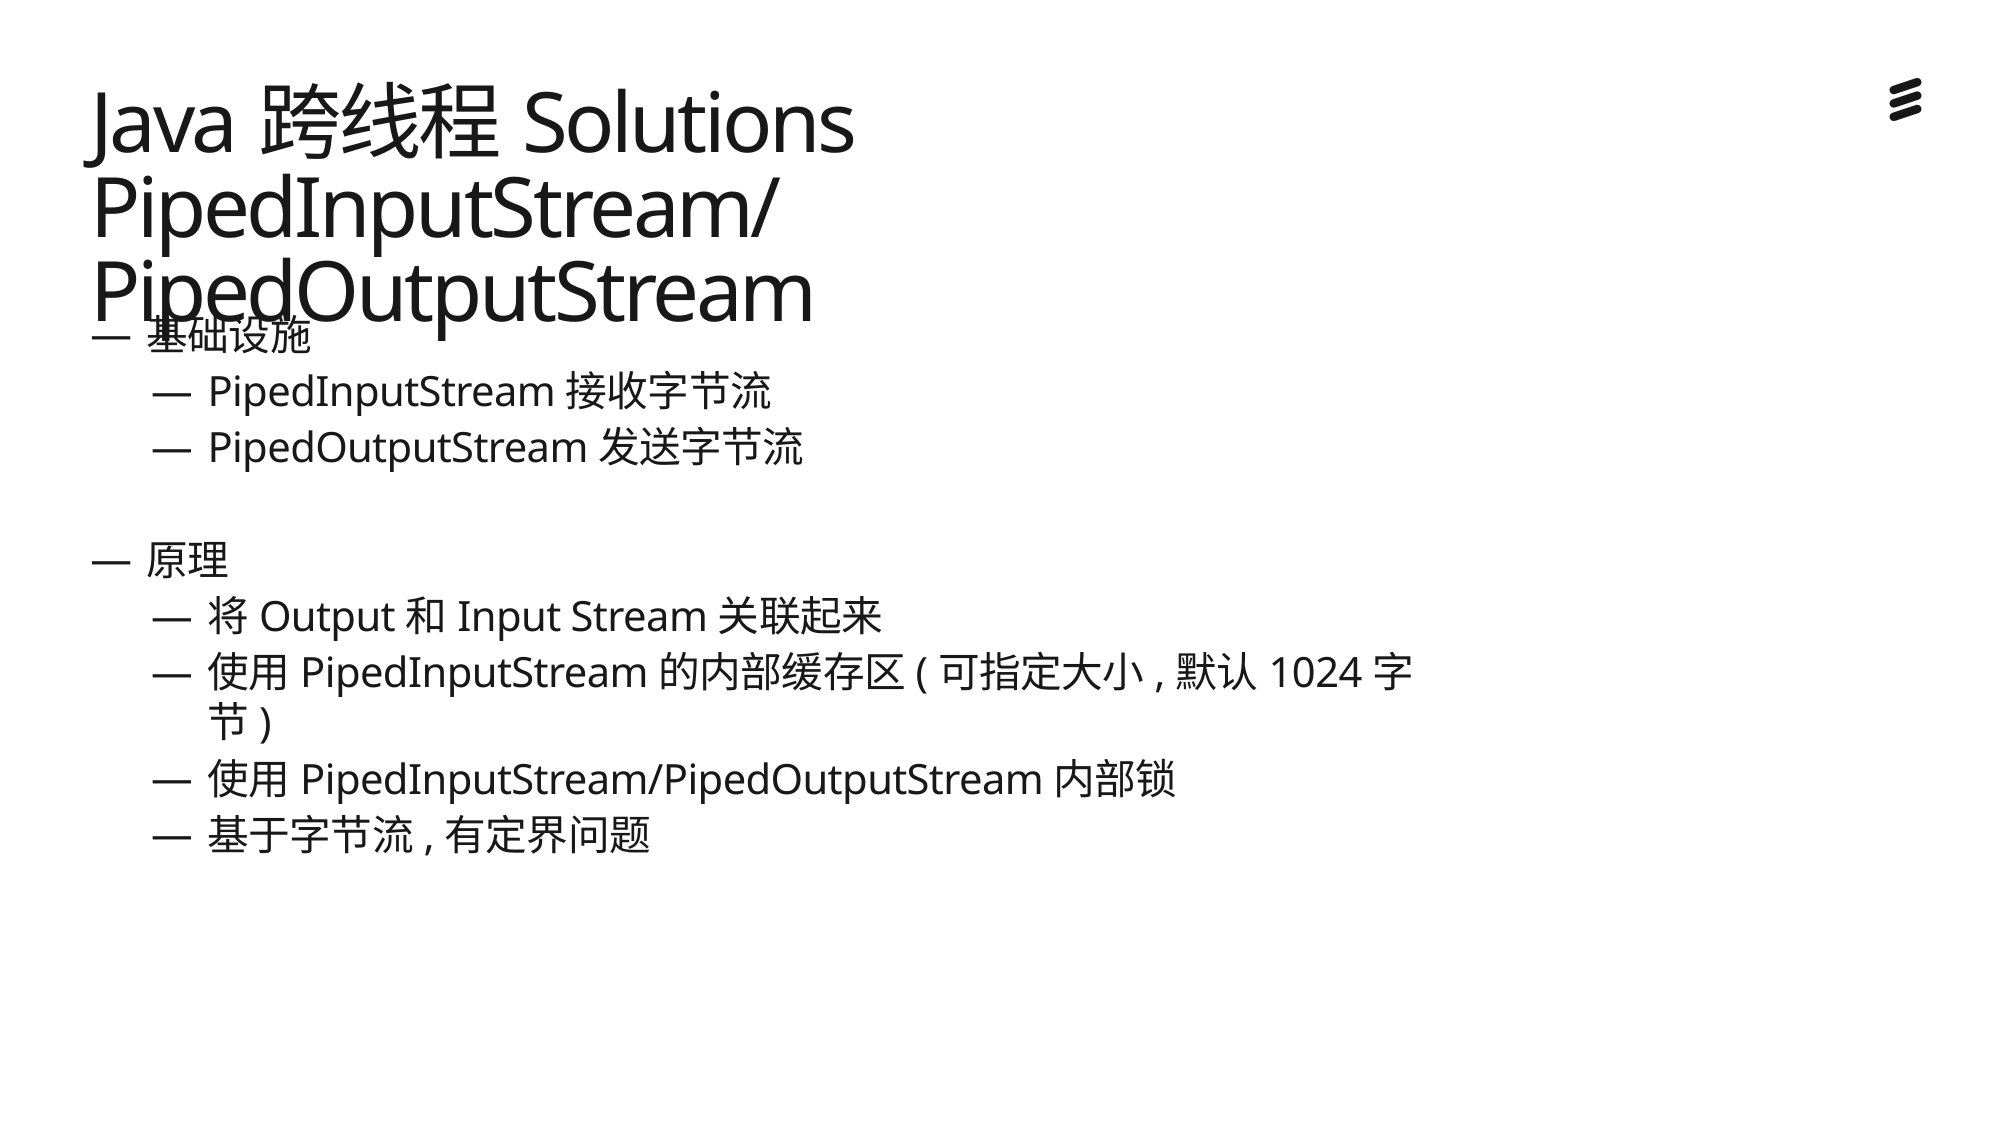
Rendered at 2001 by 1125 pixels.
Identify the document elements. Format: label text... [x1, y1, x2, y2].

title Java跨线程Solutions PipedInputStream/PipedOutputStream [78, 77, 1450, 256]
picture [1884, 78, 1927, 121]
list 基础设施 PipedInputStream接收字节流 PipedOutputStream发送字节流 原理 将Output和Input Stream关联起来 使用PipedInputStream的内部缓存区(可指定大小,默认1024字节) 使用PipedInputStream/PipedOutputStream内部锁 基于字节流,有定界问题 [78, 302, 1450, 1024]
